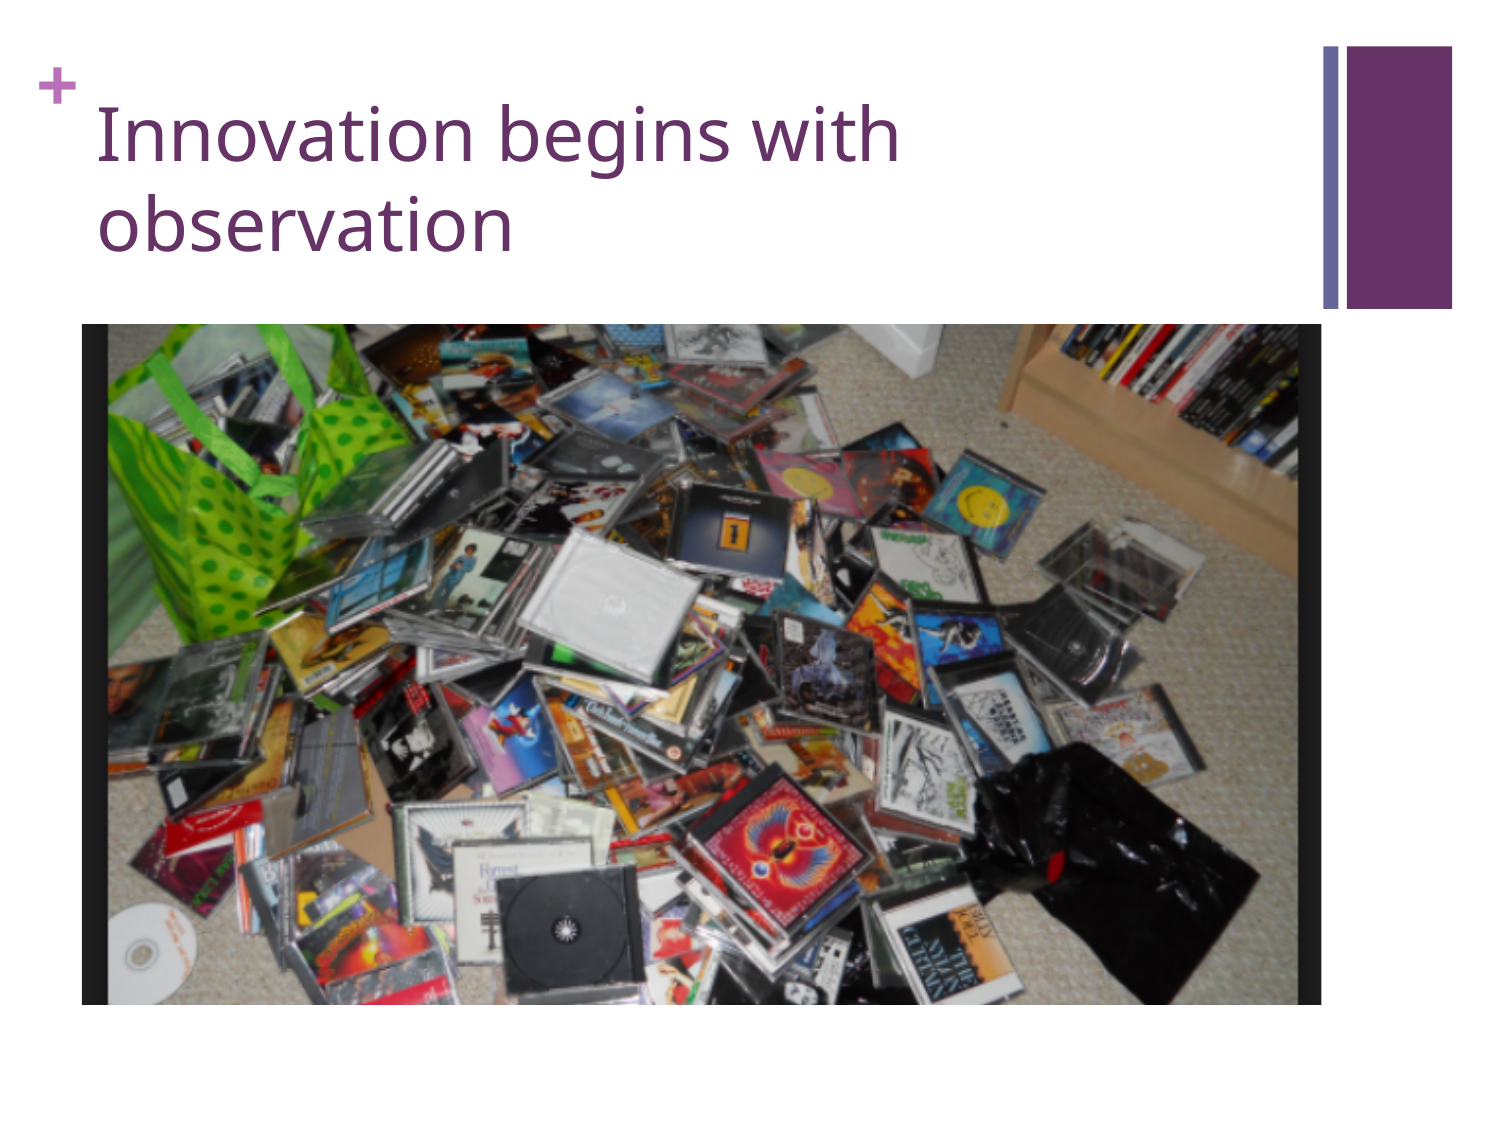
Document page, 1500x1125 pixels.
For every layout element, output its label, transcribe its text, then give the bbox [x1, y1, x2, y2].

title Innovation begins with observation [81, 79, 1322, 263]
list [81, 324, 1322, 1006]
